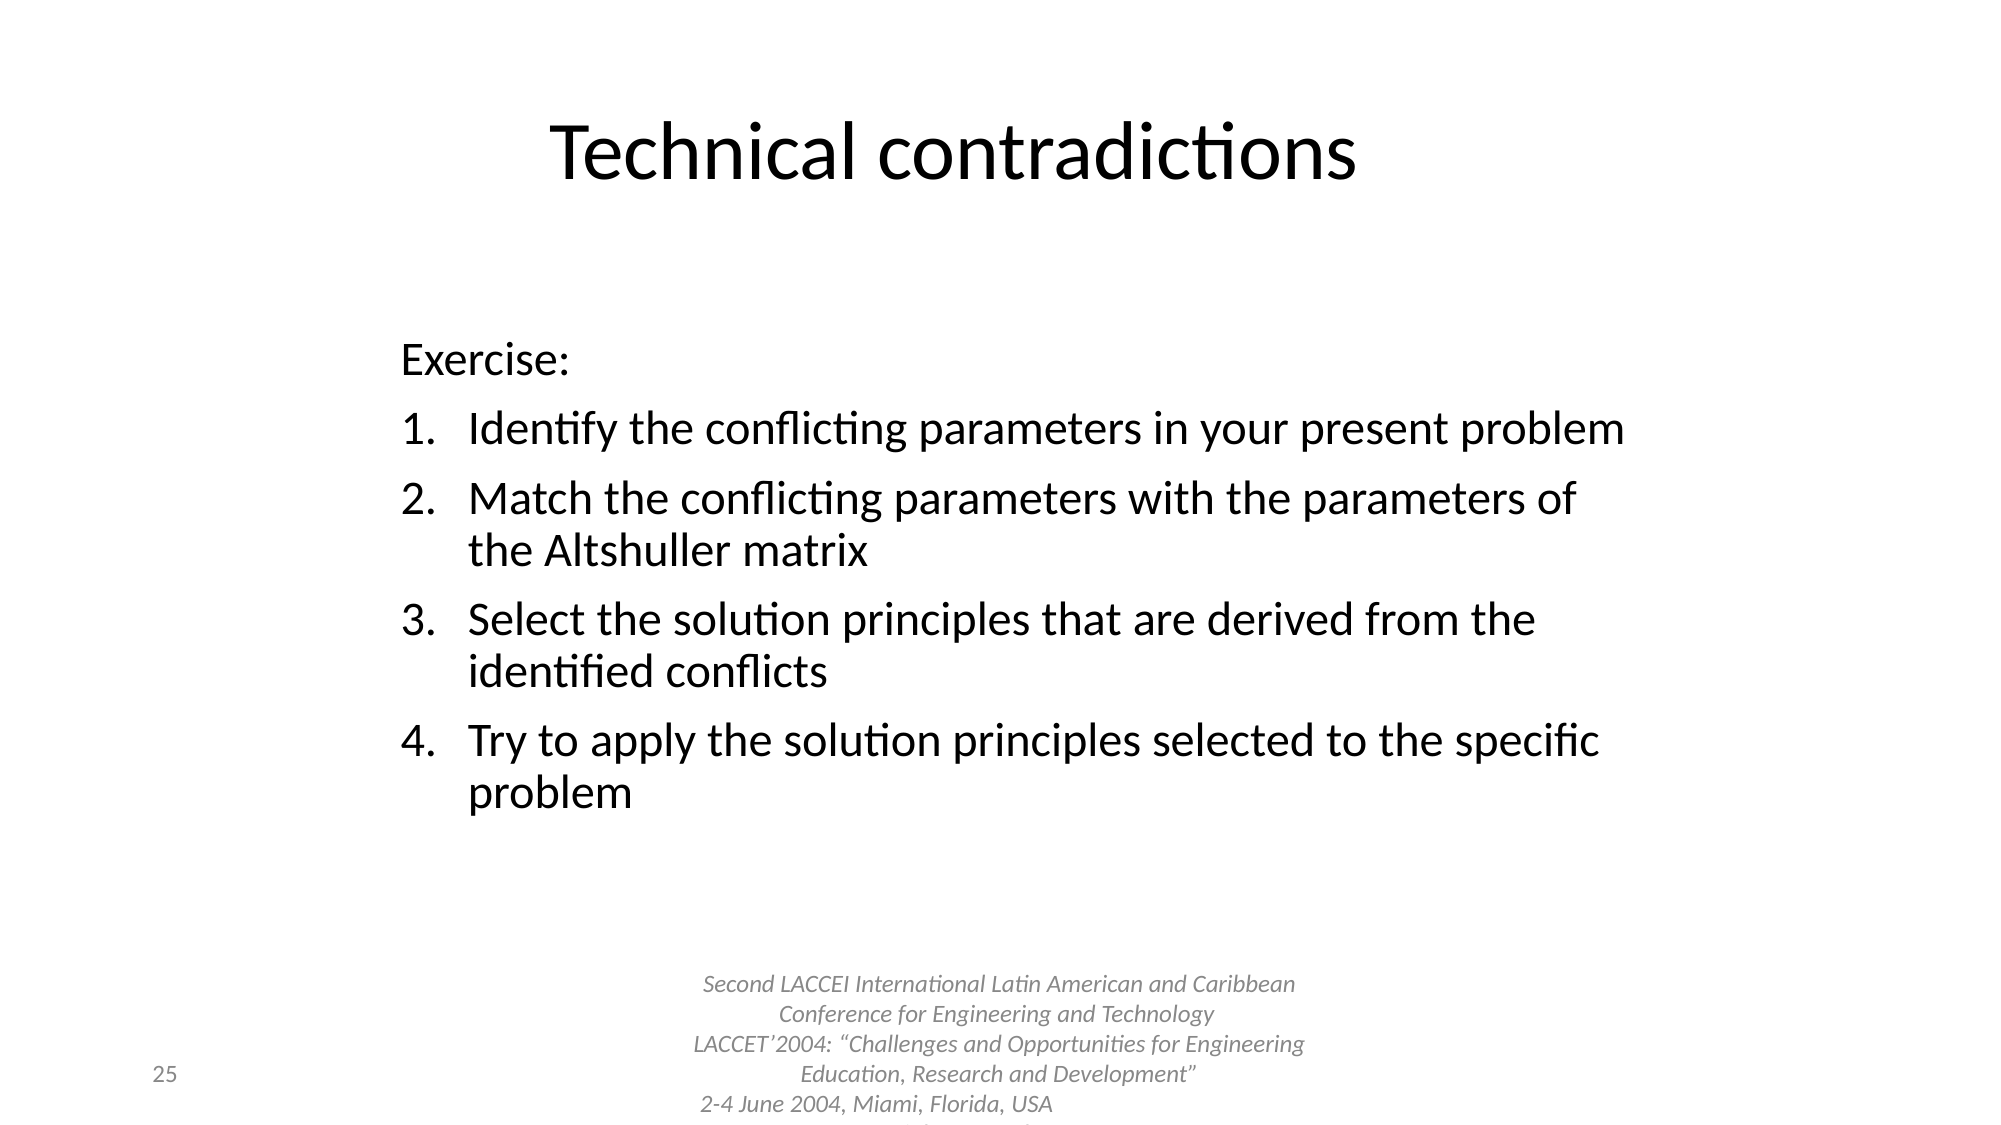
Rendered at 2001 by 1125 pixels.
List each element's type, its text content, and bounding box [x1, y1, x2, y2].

slide_number ‹#› [137, 1042, 588, 1103]
list Exercise: Identify the conflicting parameters in your present problem Match the conflicting parameters with the parameters of the Altshuller matrix Select the solution principles that are derived from the identified conflicts Try to apply the solution principles selected to the specific problem [385, 326, 1653, 874]
title Technical contradictions [534, 90, 1449, 216]
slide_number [662, 1042, 1338, 1103]
